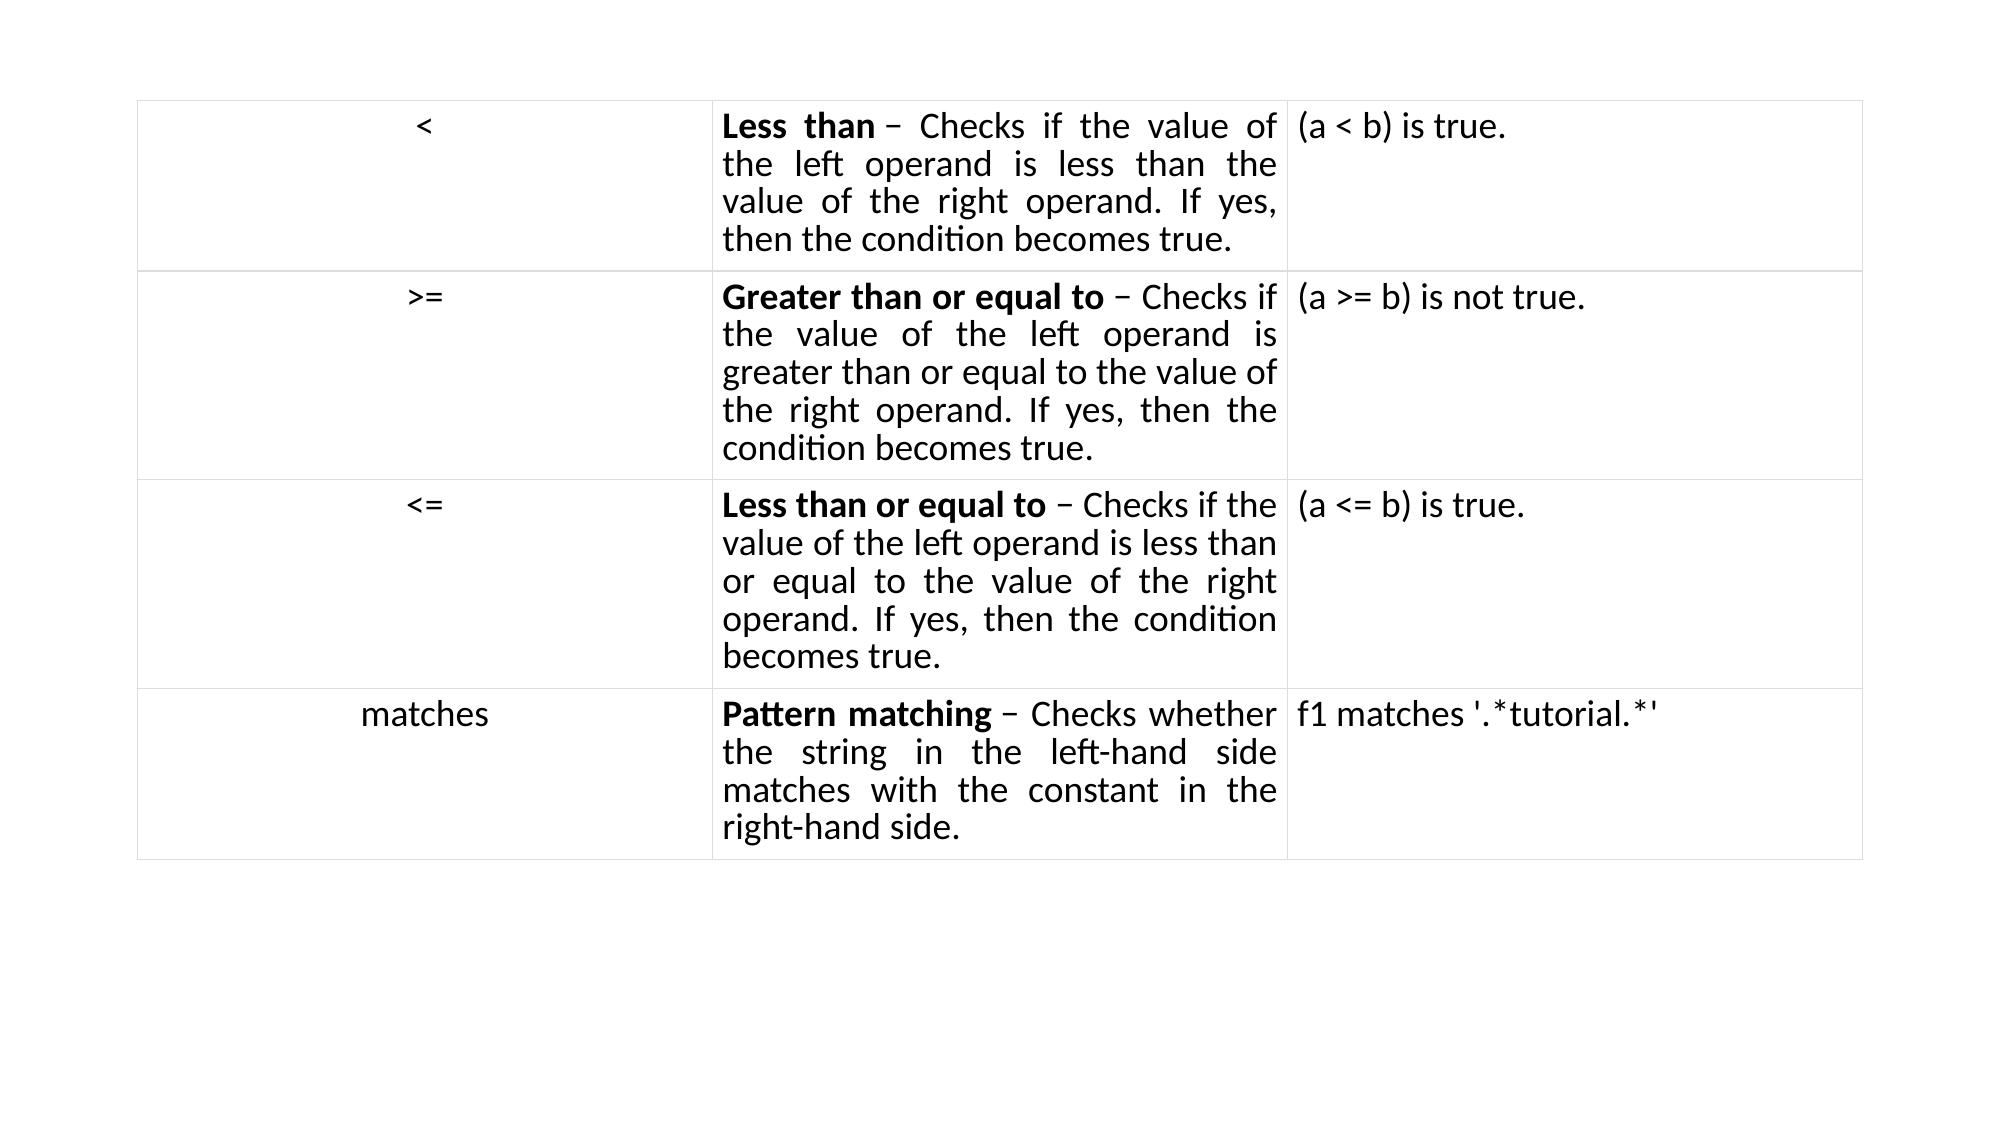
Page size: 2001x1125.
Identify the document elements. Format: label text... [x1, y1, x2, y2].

table_cell Pattern matching − Checks whether the string in the left-hand side matches with the constant in the right-hand side. [713, 689, 1287, 859]
table_cell Greater than or equal to − Checks if the value of the left operand is greater than or equal to the value of the right operand. If yes, then the condition becomes true. [713, 272, 1287, 479]
table_cell matches [138, 689, 712, 859]
table_cell (a <= b) is true. [1288, 480, 1862, 688]
table_cell f1 matches '.*tutorial.*' [1288, 689, 1862, 859]
table_header Less than − Checks if the value of the left operand is less than the value of the right operand. If yes, then the condition becomes true. [713, 101, 1287, 270]
table_cell >= [138, 272, 712, 479]
table_cell <= [138, 480, 712, 688]
table_cell Less than or equal to − Checks if the value of the left operand is less than or equal to the value of the right operand. If yes, then the condition becomes true. [713, 480, 1287, 688]
table_header < [138, 101, 712, 270]
table_header (a < b) is true. [1288, 101, 1862, 270]
table_cell (a >= b) is not true. [1288, 272, 1862, 479]
